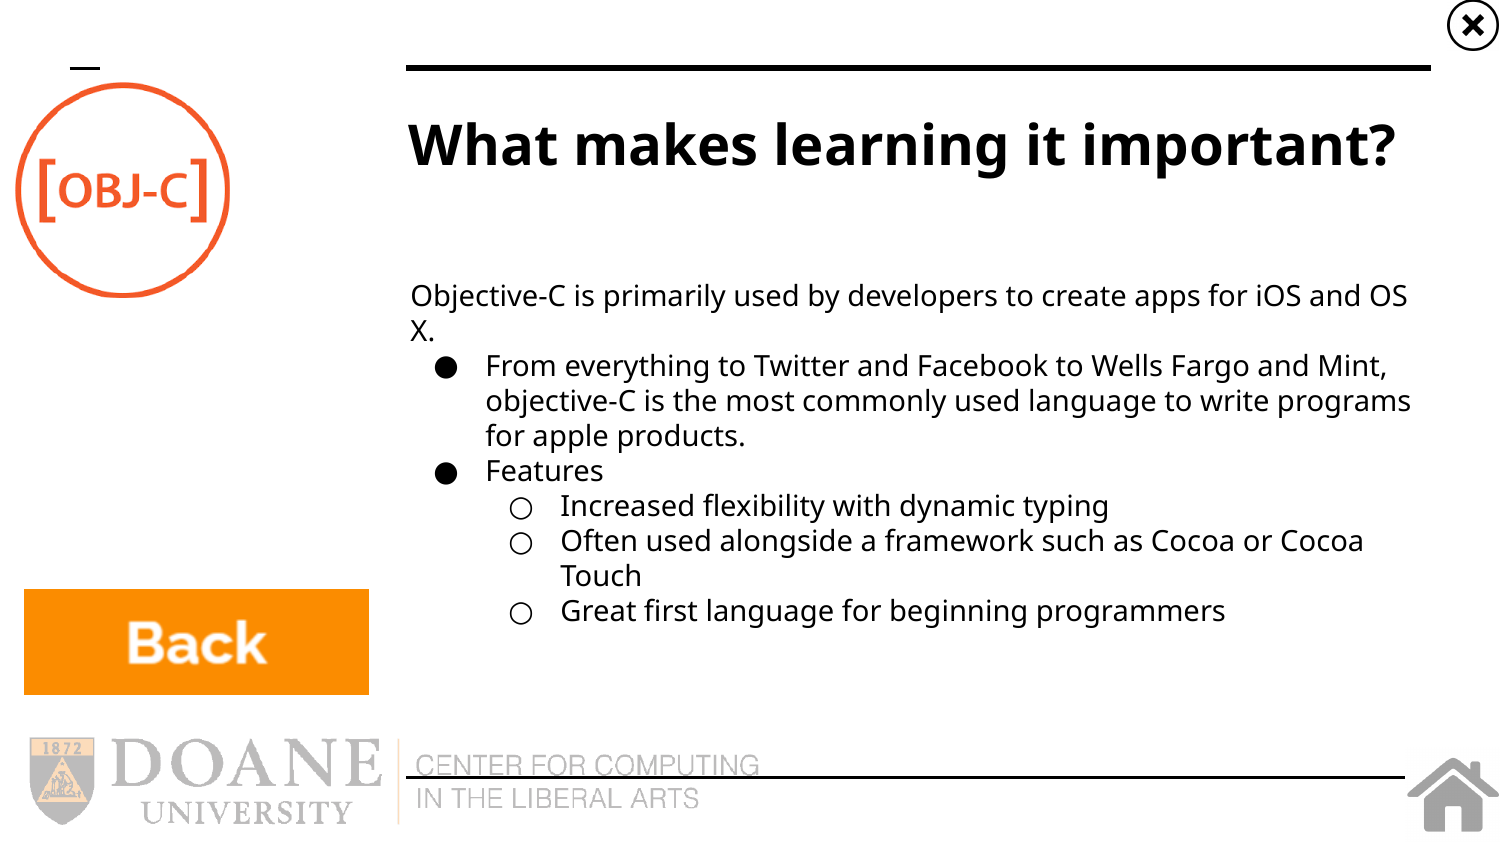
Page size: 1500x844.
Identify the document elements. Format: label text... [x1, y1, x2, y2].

picture [14, 82, 230, 298]
title What makes learning it important? [393, 94, 1431, 199]
list Objective-C is primarily used by developers to create apps for iOS and OS X. From everything to Twitter and Facebook to Wells Fargo and Mint, objective-C is the most commonly used language to write programs for apple products. Features Increased flexibility with dynamic typing Often used alongside a framework such as Cocoa or Cocoa Touch Great first language for beginning programmers [395, 261, 1433, 755]
picture [1405, 747, 1500, 842]
picture [24, 589, 369, 695]
picture [1446, 0, 1499, 52]
